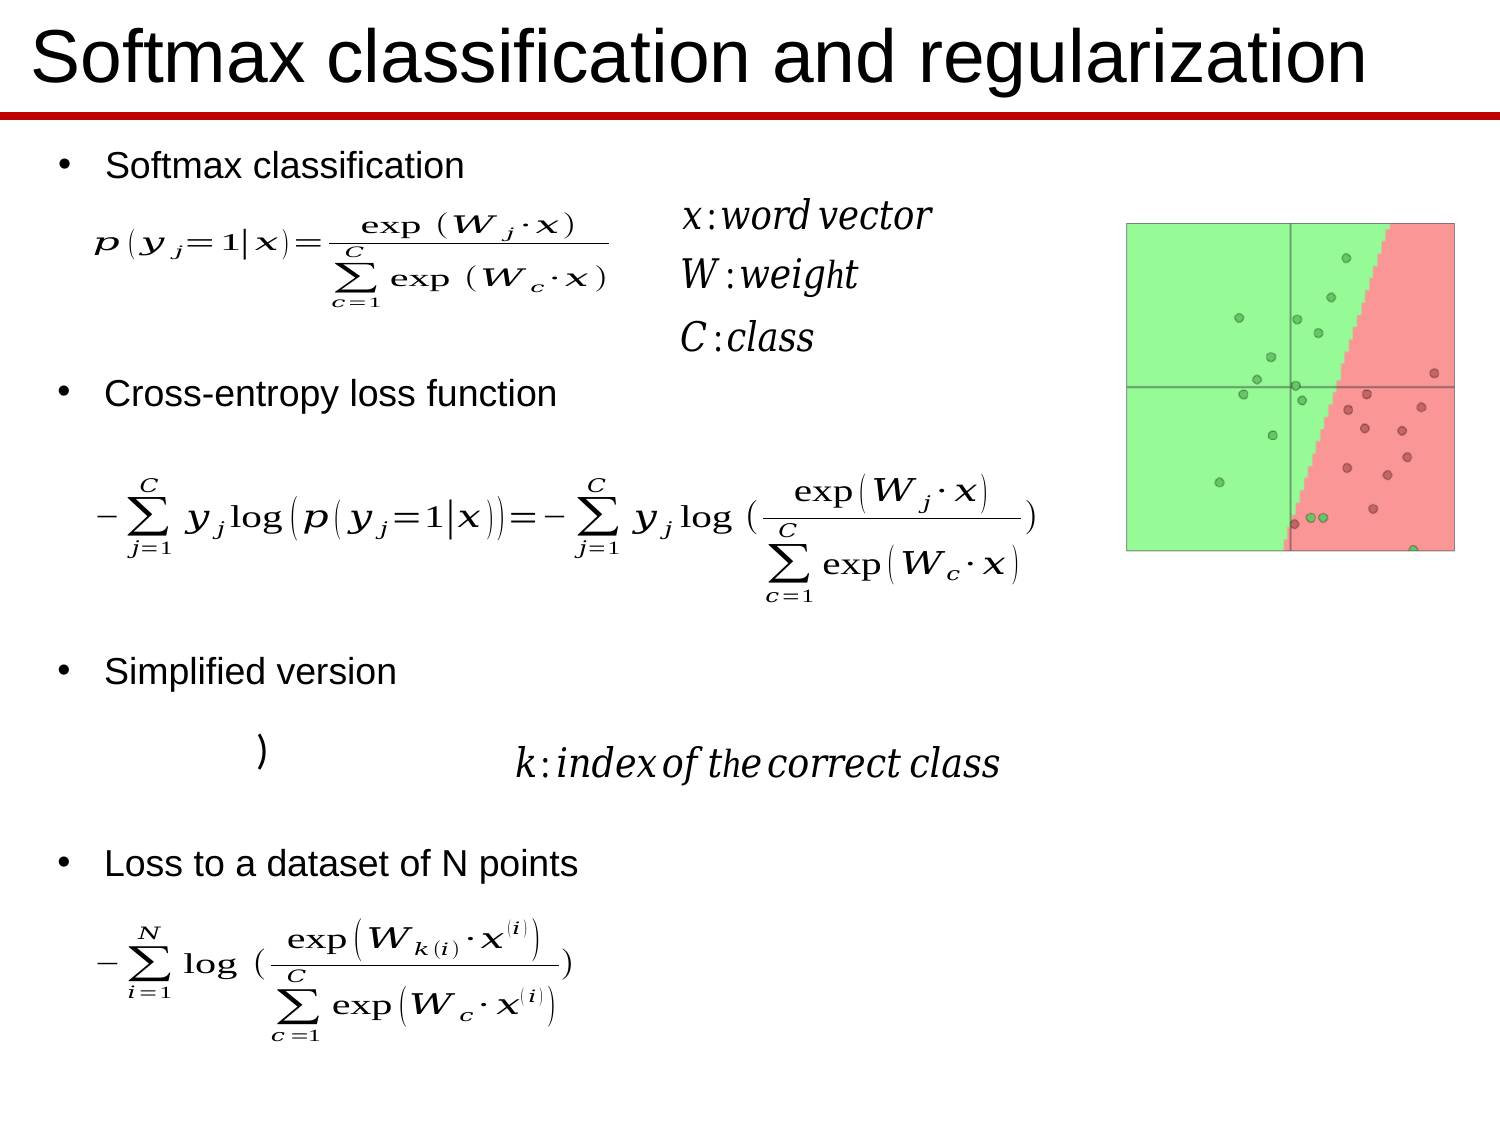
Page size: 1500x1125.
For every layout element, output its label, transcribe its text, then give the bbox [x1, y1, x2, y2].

text_box Loss to a dataset of N points [42, 831, 1458, 892]
picture [1123, 220, 1458, 553]
text_box Cross-entropy loss function [42, 361, 1123, 421]
text_box Softmax classification [43, 134, 1459, 194]
text_box Softmax classification and regularization [15, 0, 1500, 105]
text_box Simplified version [42, 640, 1458, 700]
